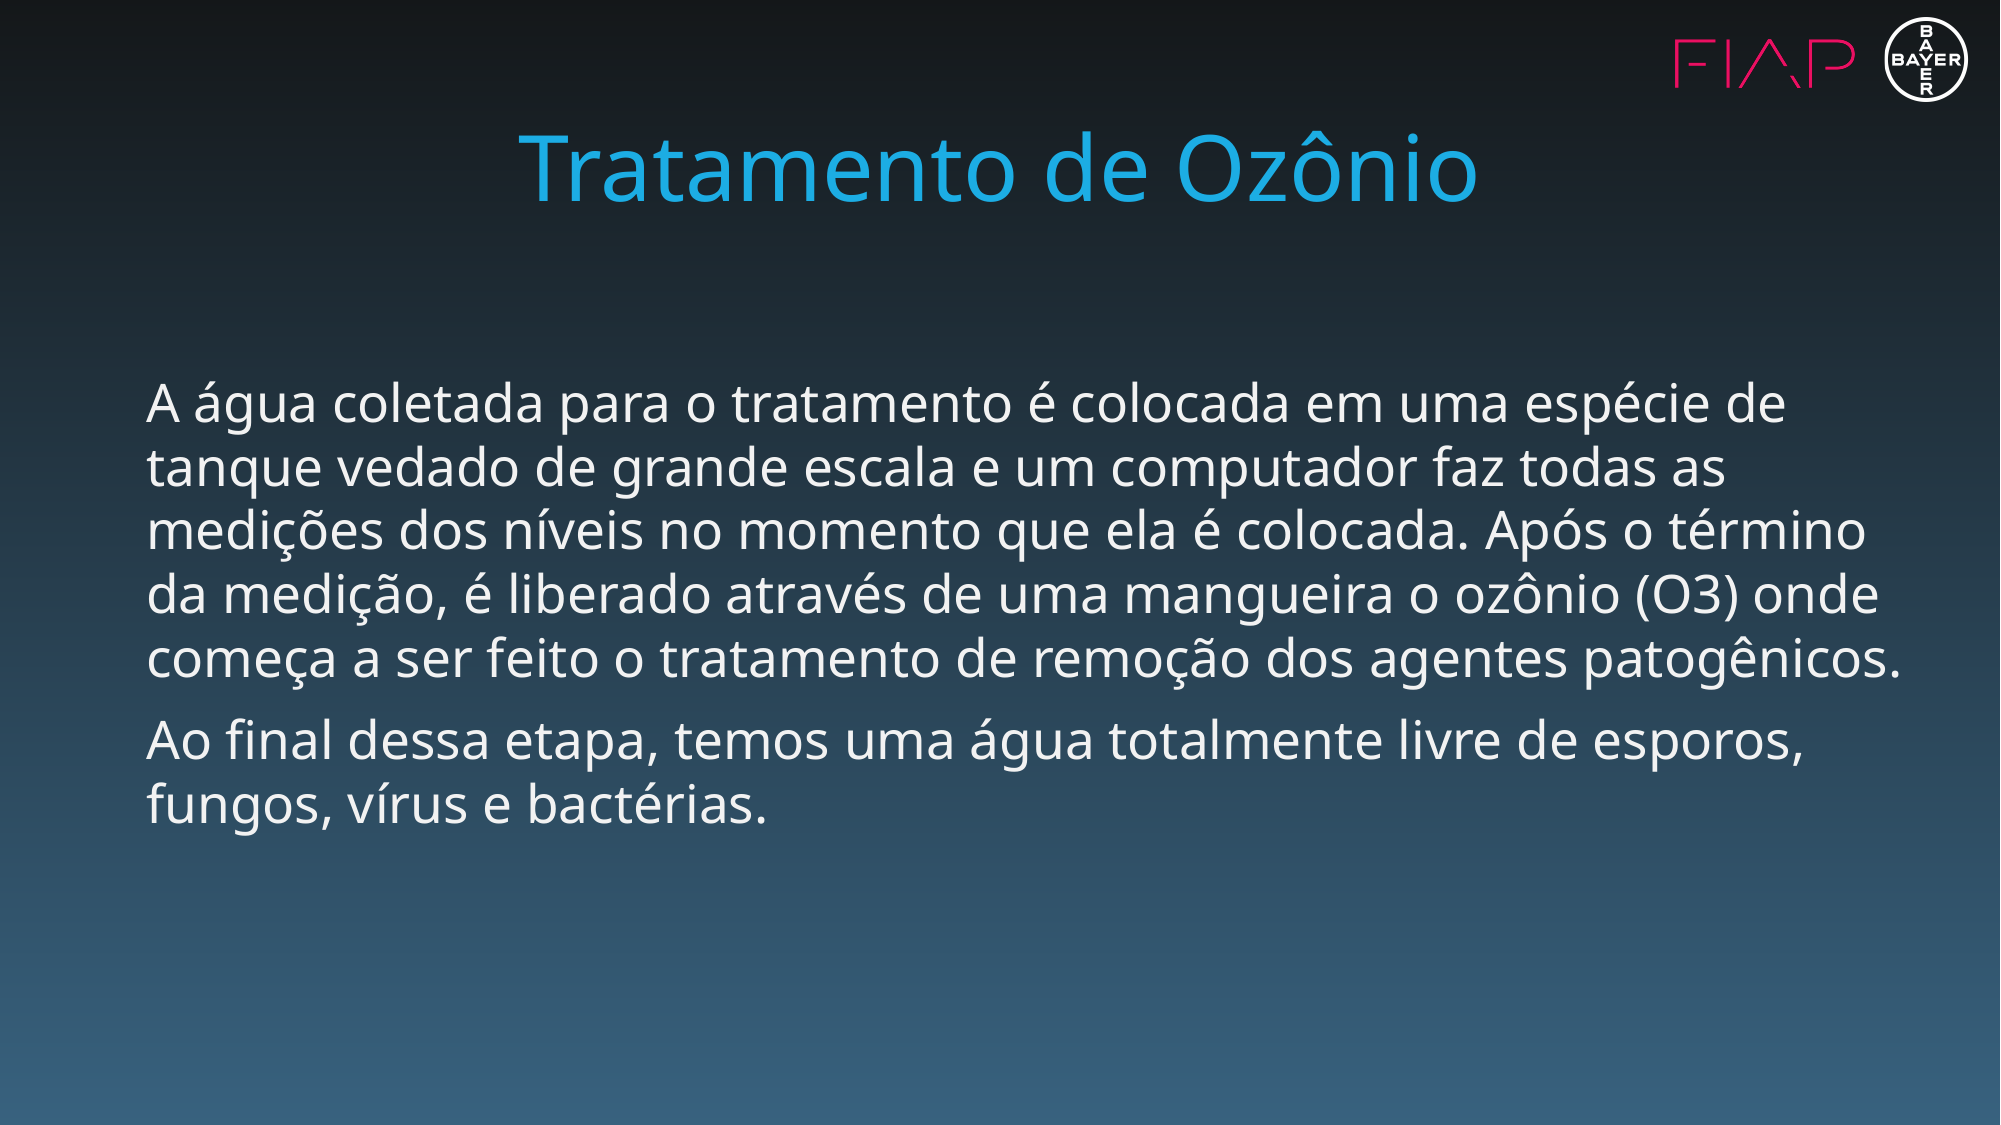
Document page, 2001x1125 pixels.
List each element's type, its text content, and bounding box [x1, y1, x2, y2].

picture [1675, 39, 1855, 88]
list A água coletada para o tratamento é colocada em uma espécie de tanque vedado de grande escala e um computador faz todas as medições dos níveis no momento que ela é colocada. Após o término da medição, é liberado através de uma mangueira o ozônio (O3) onde começa a ser feito o tratamento de remoção dos agentes patogênicos. Ao final dessa etapa, temos uma água totalmente livre de esporos, fungos, vírus e bactérias. [131, 362, 1929, 889]
picture [1884, 17, 1977, 102]
title Tratamento de Ozônio [101, 63, 1899, 281]
